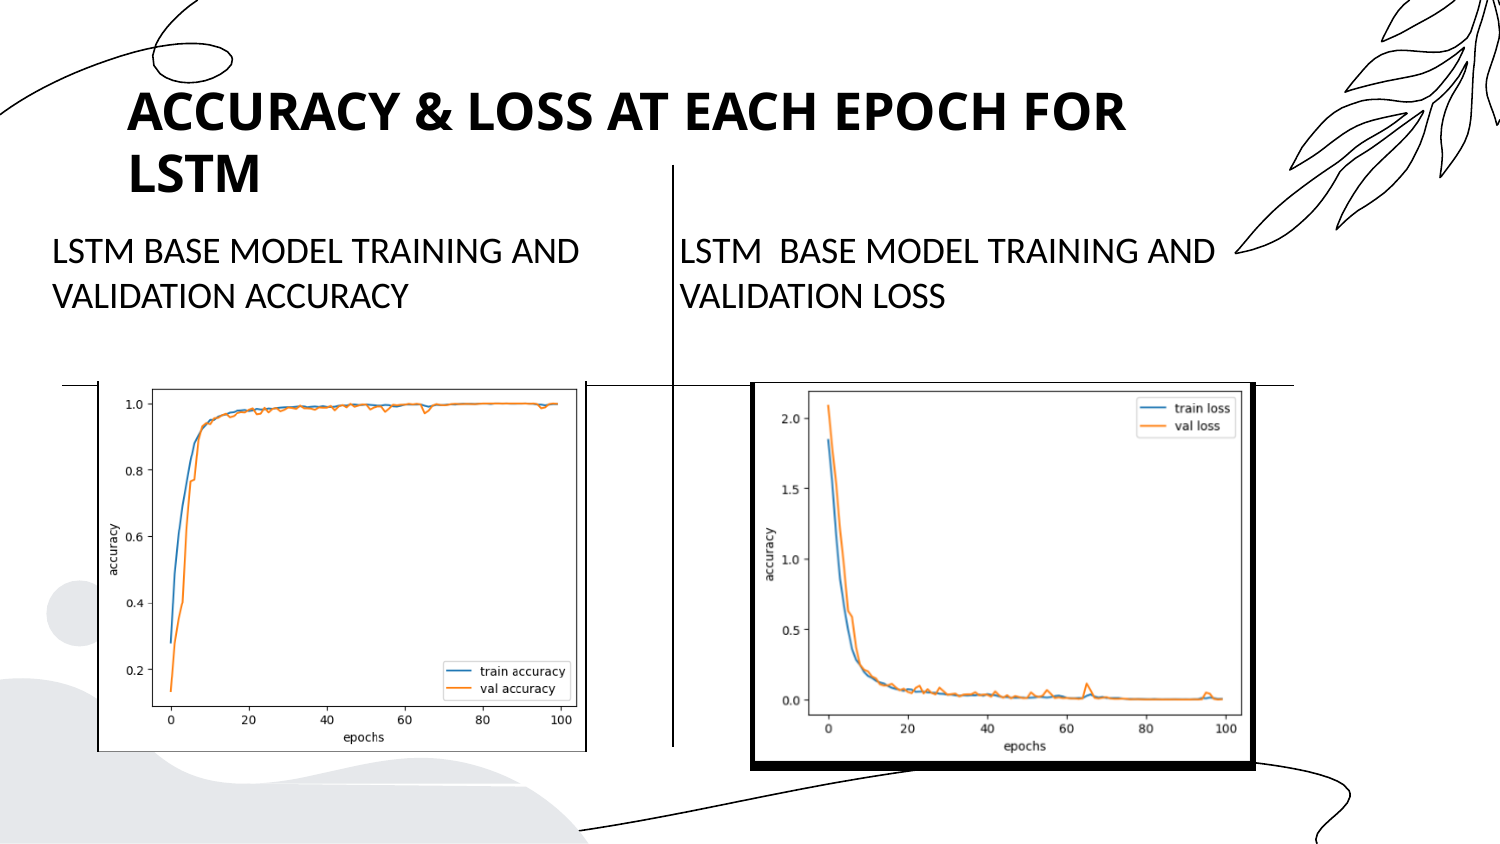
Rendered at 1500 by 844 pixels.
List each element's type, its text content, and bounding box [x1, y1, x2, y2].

picture [749, 382, 1256, 771]
text_box LSTM BASE MODEL TRAINING AND VALIDATION ACCURACY [49, 224, 587, 317]
text_box LSTM BASE MODEL TRAINING AND VALIDATION LOSS [677, 224, 1256, 317]
title ACCURACY & LOSS AT EACH EPOCH FOR LSTM [125, 76, 1243, 220]
picture [97, 381, 587, 752]
